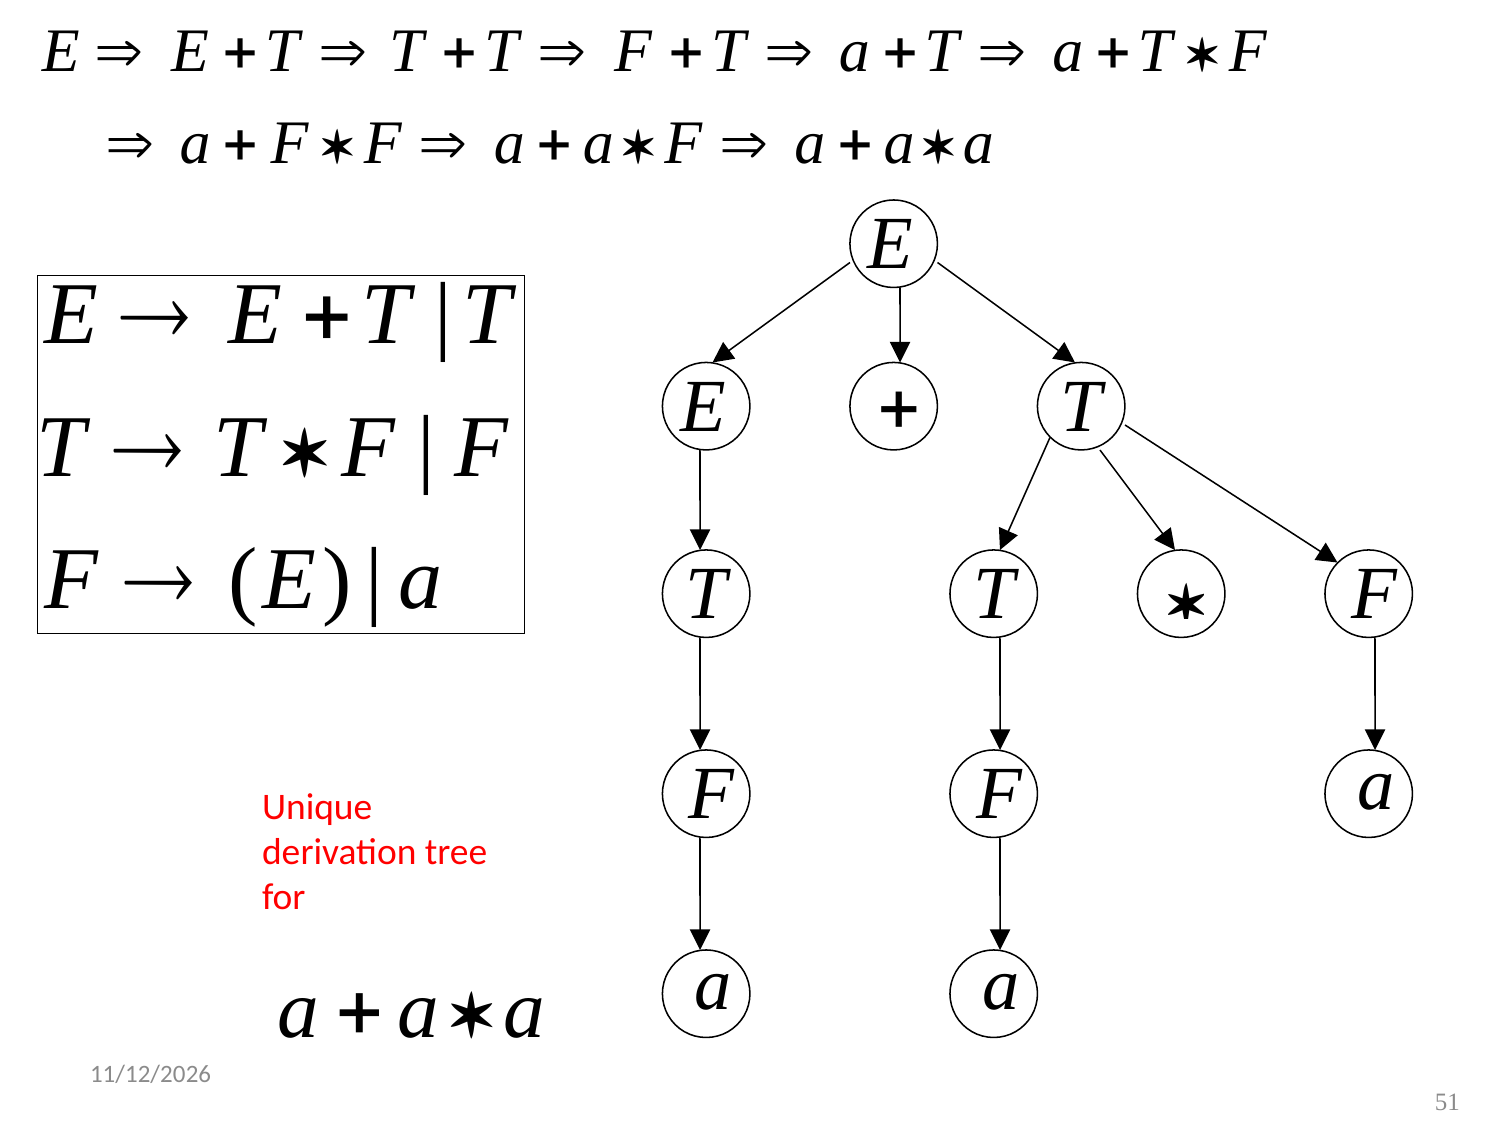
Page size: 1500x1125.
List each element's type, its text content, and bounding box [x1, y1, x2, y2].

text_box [970, 762, 1032, 824]
text_box [677, 362, 750, 439]
text_box [662, 949, 750, 1038]
text_box [743, 570, 750, 616]
text_box [949, 949, 1038, 1038]
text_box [1353, 769, 1398, 816]
text_box [1137, 549, 1225, 638]
text_box [662, 383, 669, 430]
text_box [862, 212, 921, 274]
text_box [870, 281, 917, 288]
text_box [989, 637, 1011, 751]
text_box [689, 637, 711, 751]
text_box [691, 969, 736, 1016]
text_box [683, 762, 744, 824]
text_box [1124, 424, 1338, 563]
text_box [865, 199, 938, 277]
text_box [998, 437, 1051, 550]
text_box [949, 749, 1022, 838]
text_box [989, 837, 1011, 950]
text_box [849, 219, 857, 268]
text_box [1031, 570, 1038, 617]
text_box [1037, 362, 1110, 450]
text_box [662, 749, 735, 838]
text_box [937, 262, 1075, 363]
text_box [1324, 549, 1397, 638]
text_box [37, 274, 526, 634]
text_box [1345, 562, 1407, 624]
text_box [974, 562, 1027, 624]
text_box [874, 387, 923, 436]
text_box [37, 24, 1276, 183]
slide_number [75, 1042, 425, 1103]
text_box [274, 987, 551, 1044]
text_box Unique derivation tree for [247, 774, 503, 925]
text_box [1118, 382, 1125, 429]
text_box [1324, 749, 1413, 838]
text_box [662, 549, 735, 638]
text_box [889, 287, 911, 363]
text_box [687, 562, 740, 624]
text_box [1062, 374, 1115, 436]
text_box [689, 837, 711, 950]
slide_number 51 [1162, 1074, 1475, 1125]
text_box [674, 374, 734, 436]
text_box [849, 362, 938, 450]
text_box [1168, 578, 1205, 619]
text_box [684, 444, 729, 450]
text_box [1099, 449, 1175, 550]
text_box [689, 449, 711, 550]
text_box [949, 549, 1022, 638]
text_box [1364, 637, 1386, 751]
text_box [712, 262, 851, 363]
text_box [978, 969, 1023, 1016]
